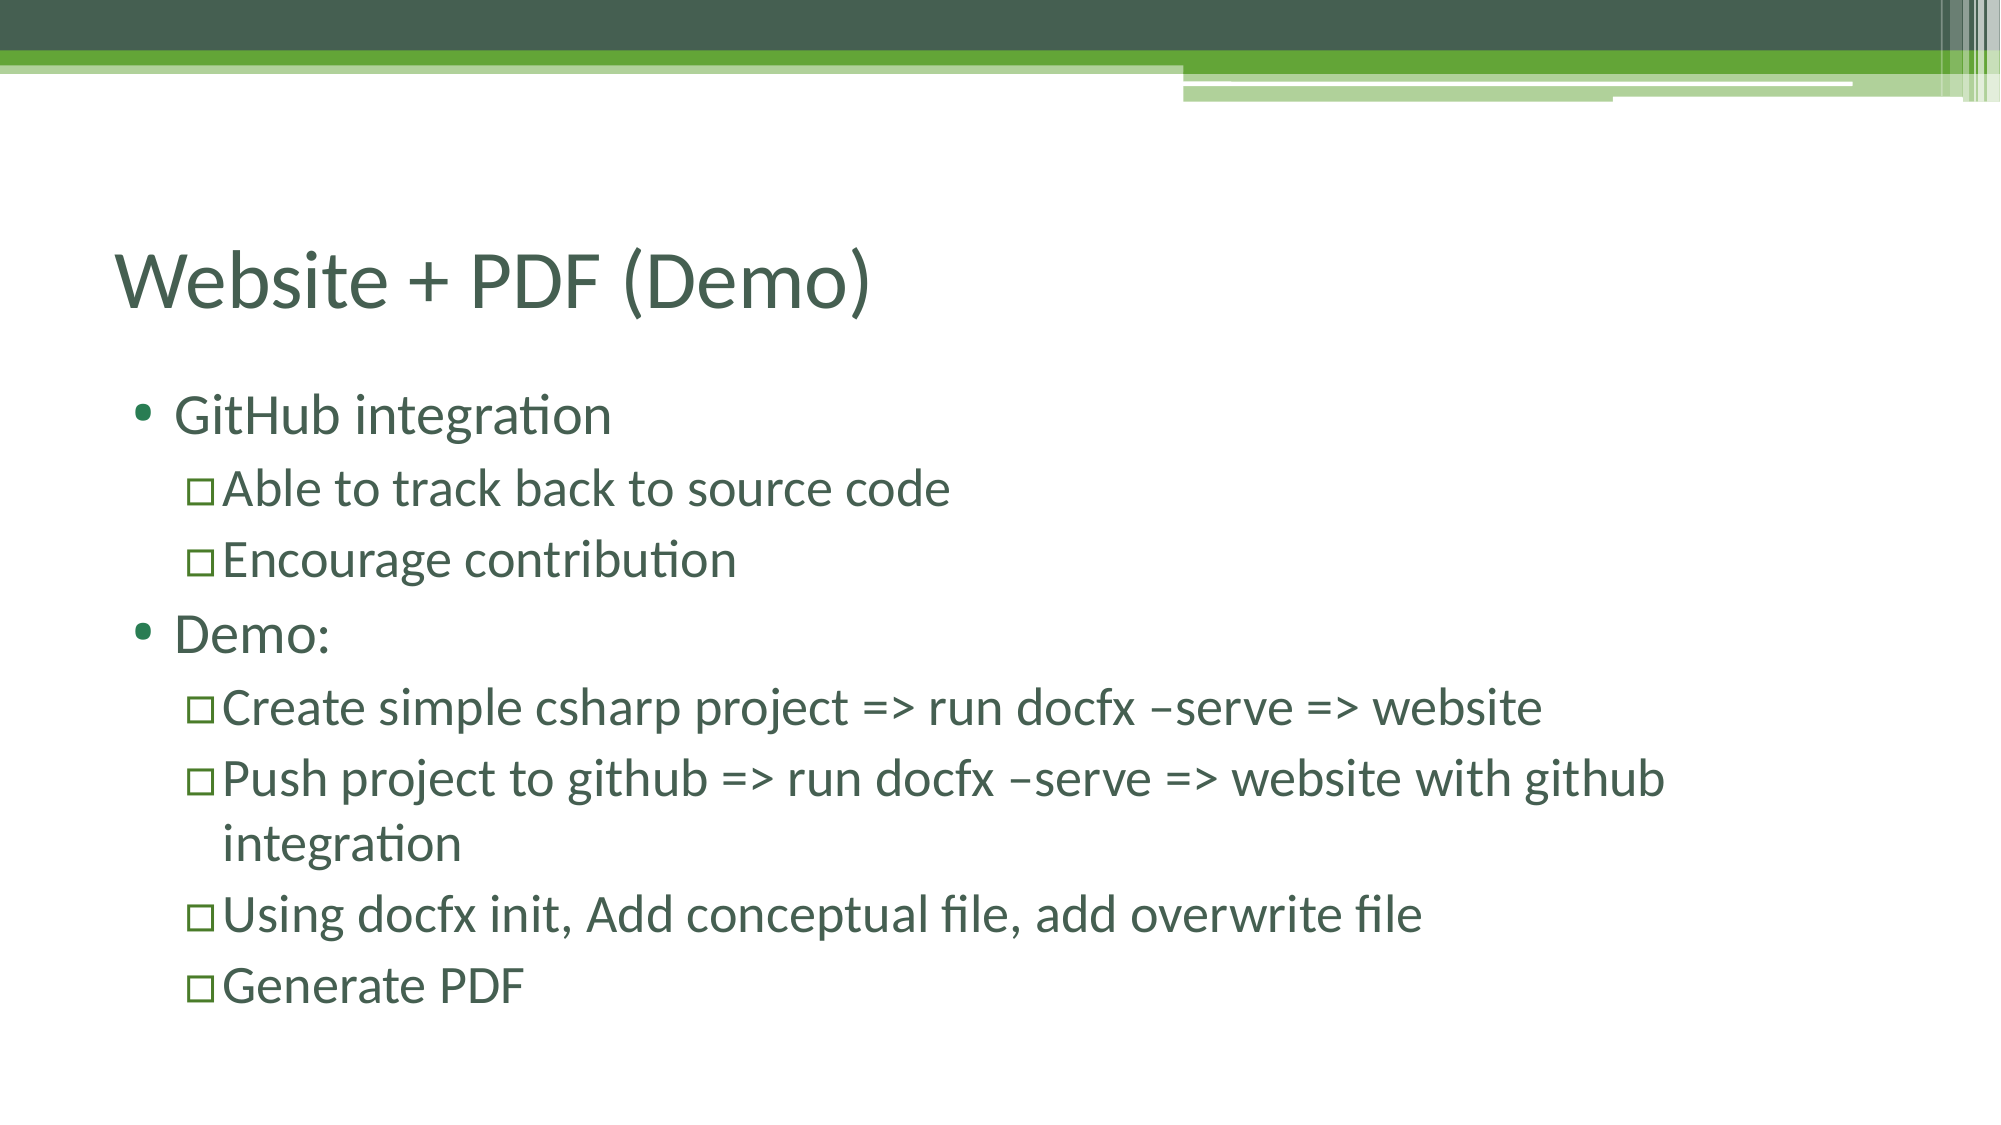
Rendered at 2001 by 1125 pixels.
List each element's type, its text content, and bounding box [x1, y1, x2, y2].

title Website + PDF (Demo) [99, 187, 1900, 363]
list GitHub integration Able to track back to source code Encourage contribution Demo: Create simple csharp project => run docfx –serve => website Push project to github => run docfx –serve => website with github integration Using docfx init, Add conceptual file, add overwrite file Generate PDF [99, 368, 1900, 1079]
